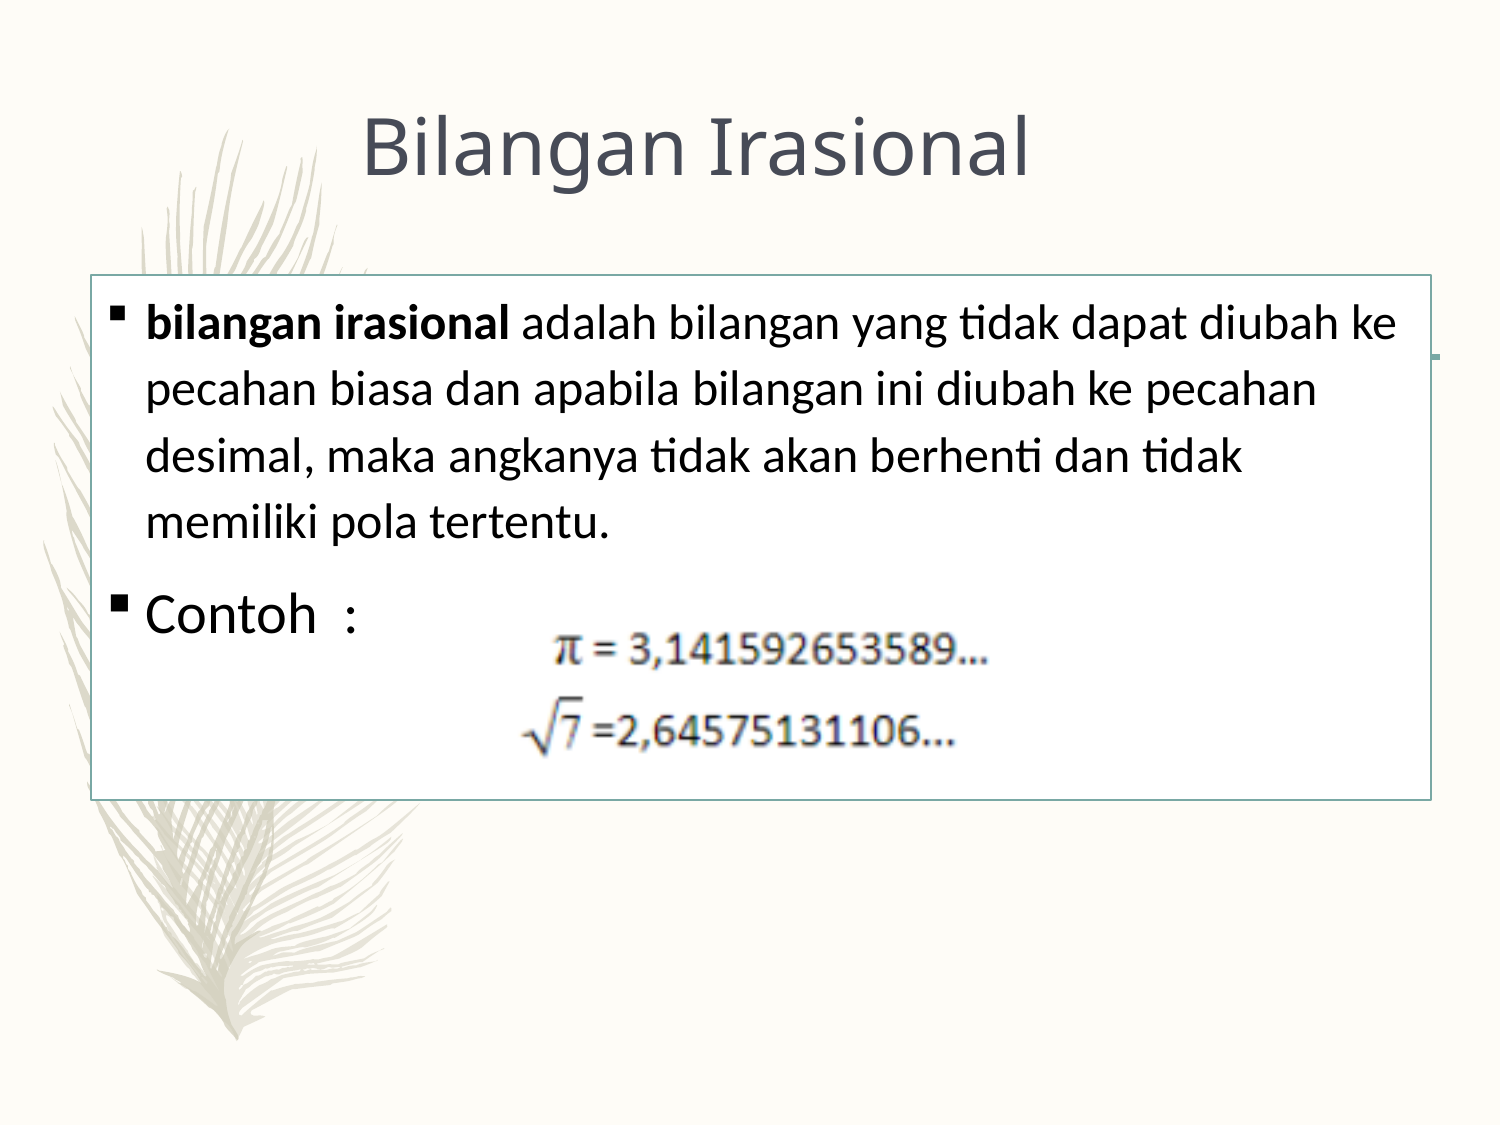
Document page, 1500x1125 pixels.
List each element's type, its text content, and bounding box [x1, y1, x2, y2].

picture [474, 585, 1006, 788]
list bilangan irasional adalah bilangan yang tidak dapat diubah ke pecahan biasa dan apabila bilangan ini diubah ke pecahan desimal, maka angkanya tidak akan berhenti dan tidak memiliki pola tertentu. Contoh : [90, 274, 1432, 801]
title Bilangan Irasional [345, 93, 1440, 350]
